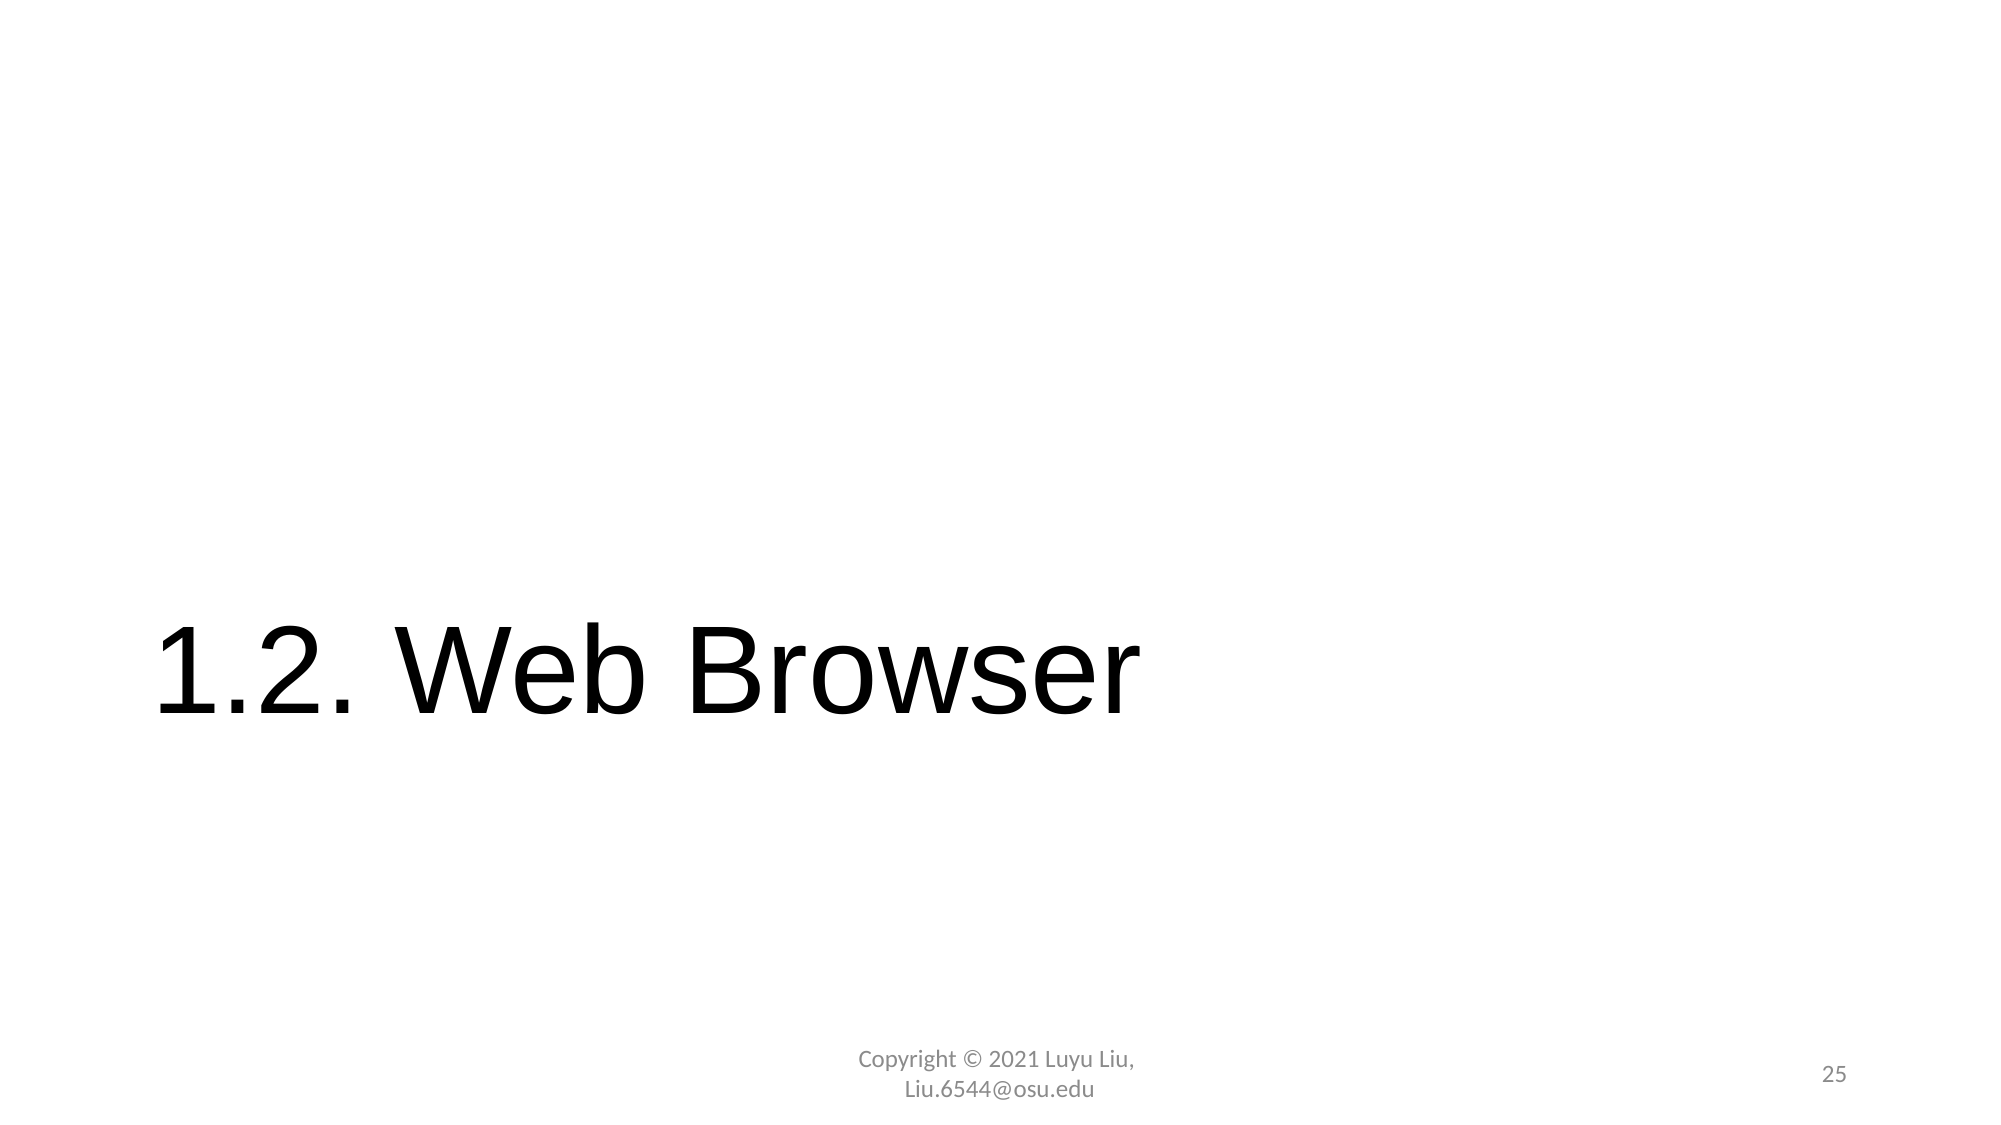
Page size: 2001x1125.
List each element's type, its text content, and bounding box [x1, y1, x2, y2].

slide_number 25 [1412, 1042, 1863, 1103]
footer Copyright © 2021 Luyu Liu, Liu.6544@osu.edu [662, 1042, 1338, 1103]
title 1.2. Web Browser [136, 280, 1862, 749]
